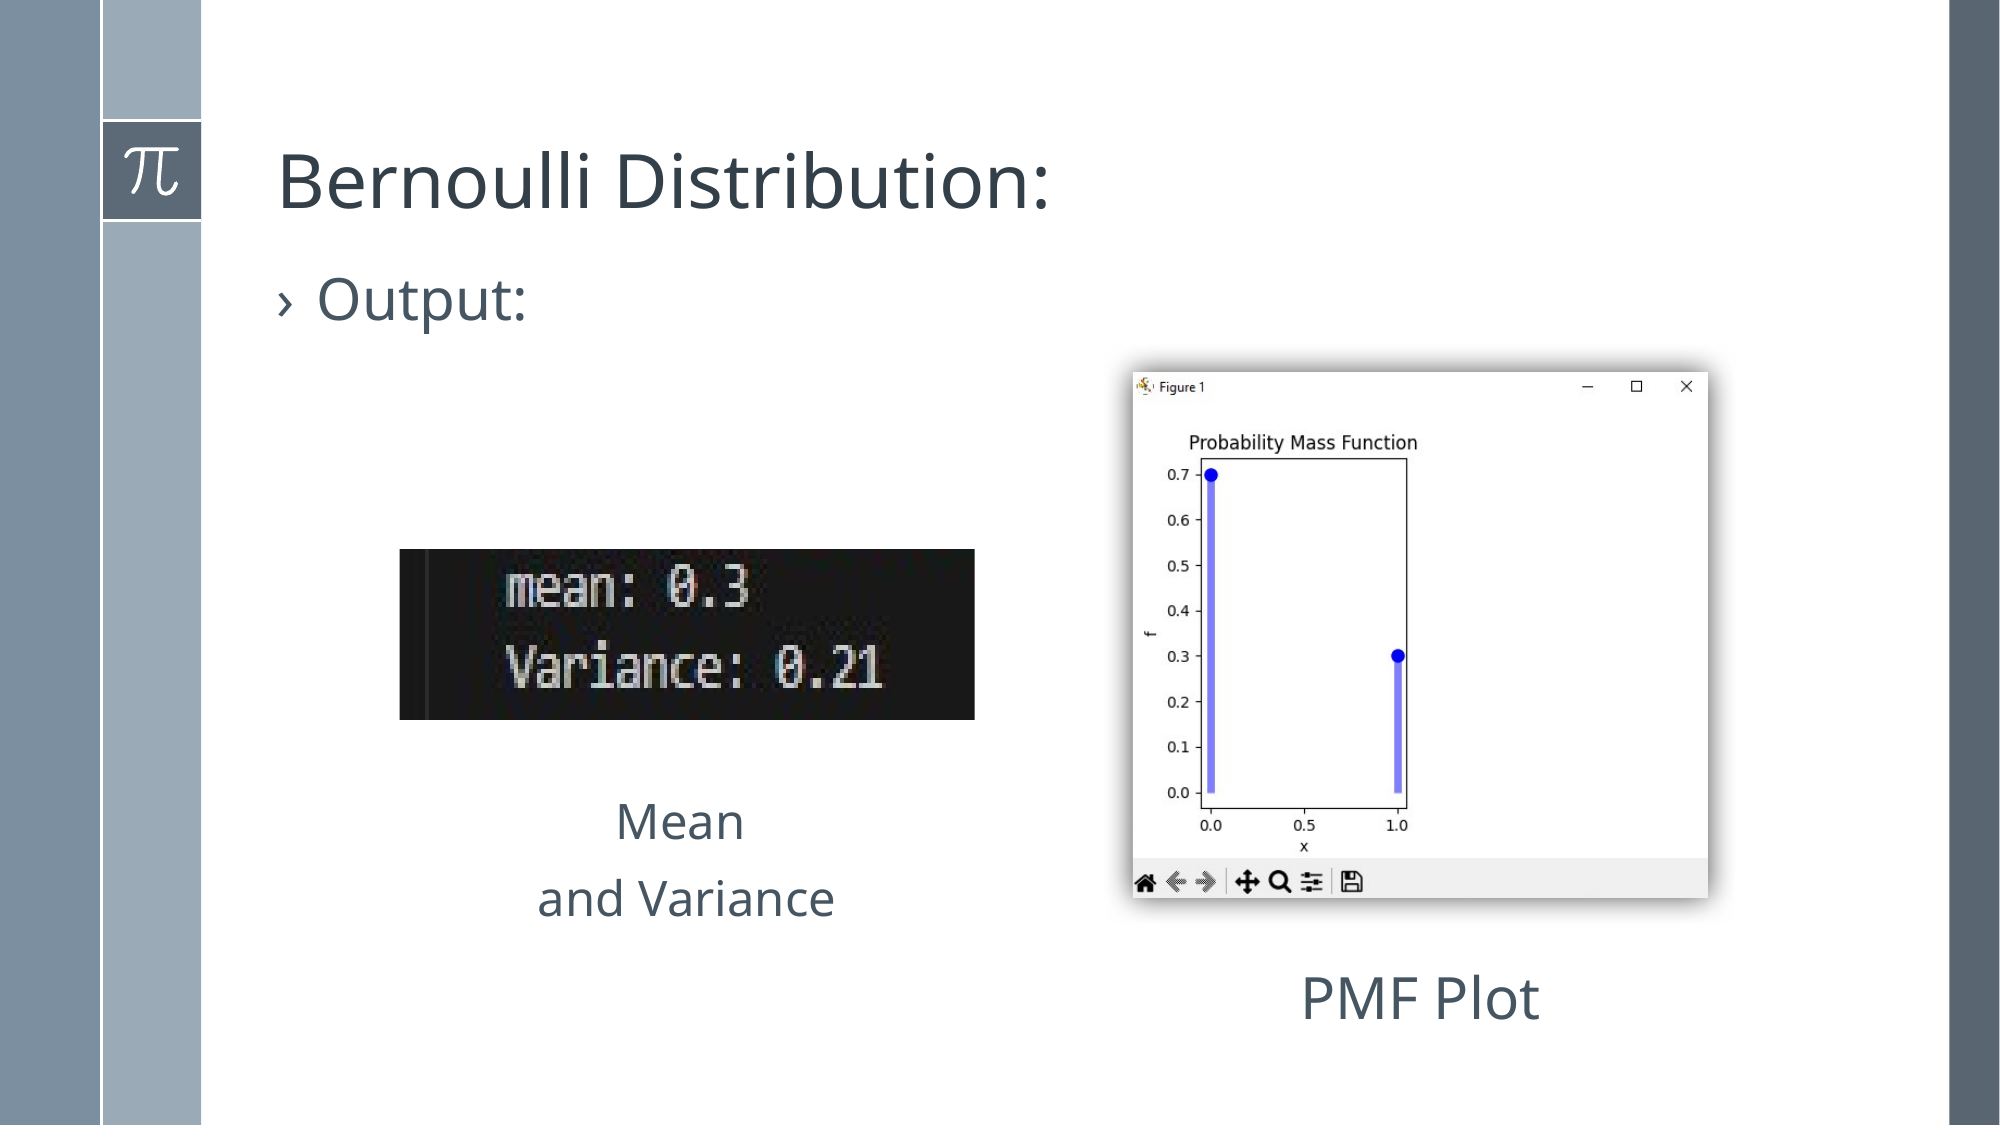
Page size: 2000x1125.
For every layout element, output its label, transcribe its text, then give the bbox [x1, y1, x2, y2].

text_box Mean and Variance [468, 789, 907, 936]
picture [1132, 372, 1708, 898]
text_box PMF Plot [1201, 927, 1640, 1074]
title Bernoulli Distribution: [261, 29, 1867, 233]
list Output: [261, 262, 1867, 1096]
picture [399, 549, 975, 720]
